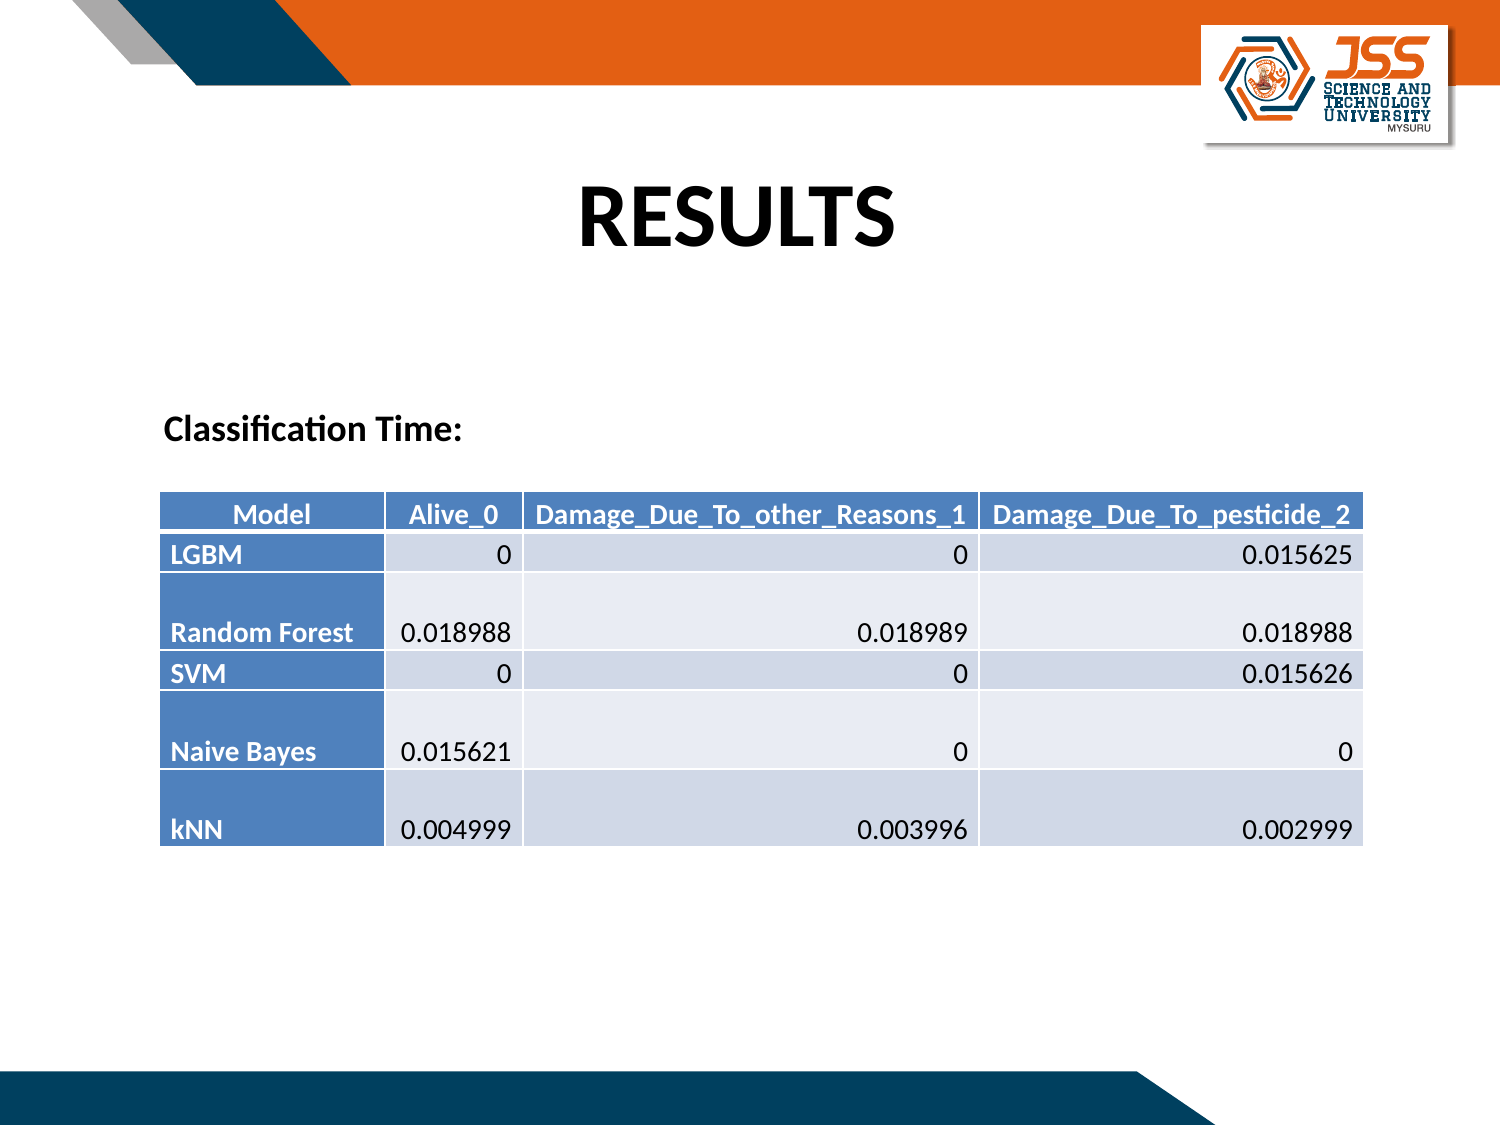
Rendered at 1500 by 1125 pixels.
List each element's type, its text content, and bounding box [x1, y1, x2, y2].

table_header Damage_Due_To_other_Reasons_1 [524, 492, 978, 529]
table_header Alive_0 [386, 492, 522, 529]
table_cell 0 [524, 651, 978, 689]
table_cell Naive Bayes [160, 691, 384, 768]
table_cell LGBM [160, 534, 384, 571]
table_cell 0.015625 [980, 534, 1363, 571]
table_cell 0.015626 [980, 651, 1363, 689]
table_cell 0.002999 [980, 770, 1363, 846]
table_cell SVM [160, 651, 384, 689]
table_cell 0 [386, 651, 522, 689]
slide_number 12 [1074, 1042, 1425, 1103]
table_cell 0.003996 [524, 770, 978, 846]
table_cell Random Forest [160, 573, 384, 649]
table_cell 0.018989 [524, 573, 978, 649]
table_header Damage_Due_To_pesticide_2 [980, 492, 1363, 529]
table_header Model [160, 492, 384, 529]
text_box RESULTS [53, 66, 1403, 254]
table_cell 0 [524, 534, 978, 571]
table_cell 0 [524, 691, 978, 768]
table_cell 0.004999 [386, 770, 522, 846]
table_cell 0 [980, 691, 1363, 768]
table_cell 0.018988 [980, 573, 1363, 649]
table_cell 0.015621 [386, 691, 522, 768]
text_box Classification Time: [148, 397, 479, 457]
table_cell 0.018988 [386, 573, 522, 649]
table_cell 0 [386, 534, 522, 571]
table_cell kNN [160, 770, 384, 846]
